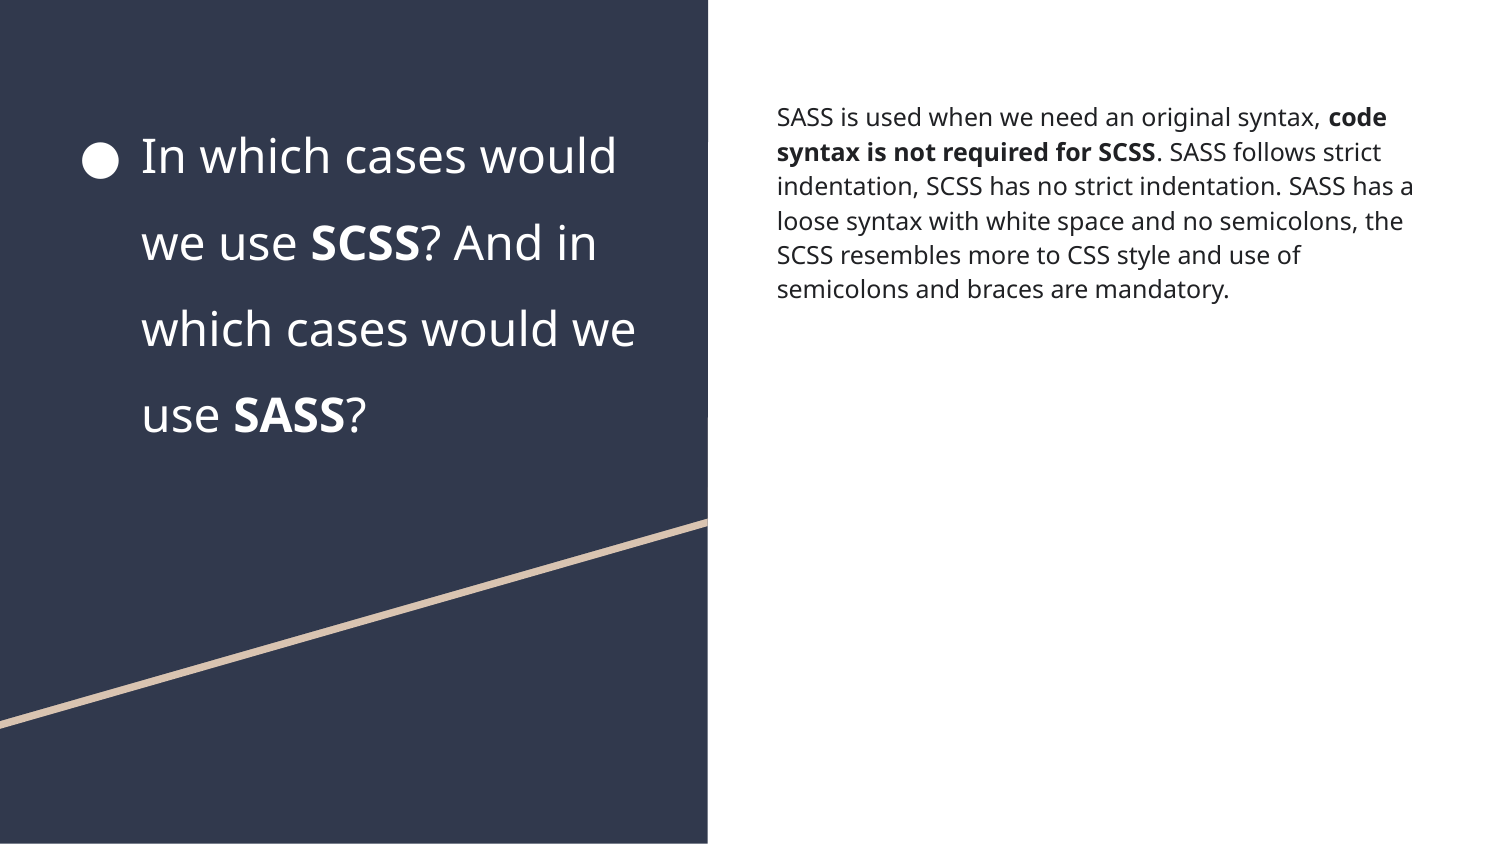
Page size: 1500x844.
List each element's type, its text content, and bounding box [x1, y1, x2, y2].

title In which cases would we use SCSS? And in which cases would we use SASS? [51, 82, 660, 494]
list SASS is used when we need an original syntax, code syntax is not required for SCSS. SASS follows strict indentation, SCSS has no strict indentation. SASS has a loose syntax with white space and no semicolons, the SCSS resembles more to CSS style and use of semicolons and braces are mandatory. [761, 82, 1446, 755]
